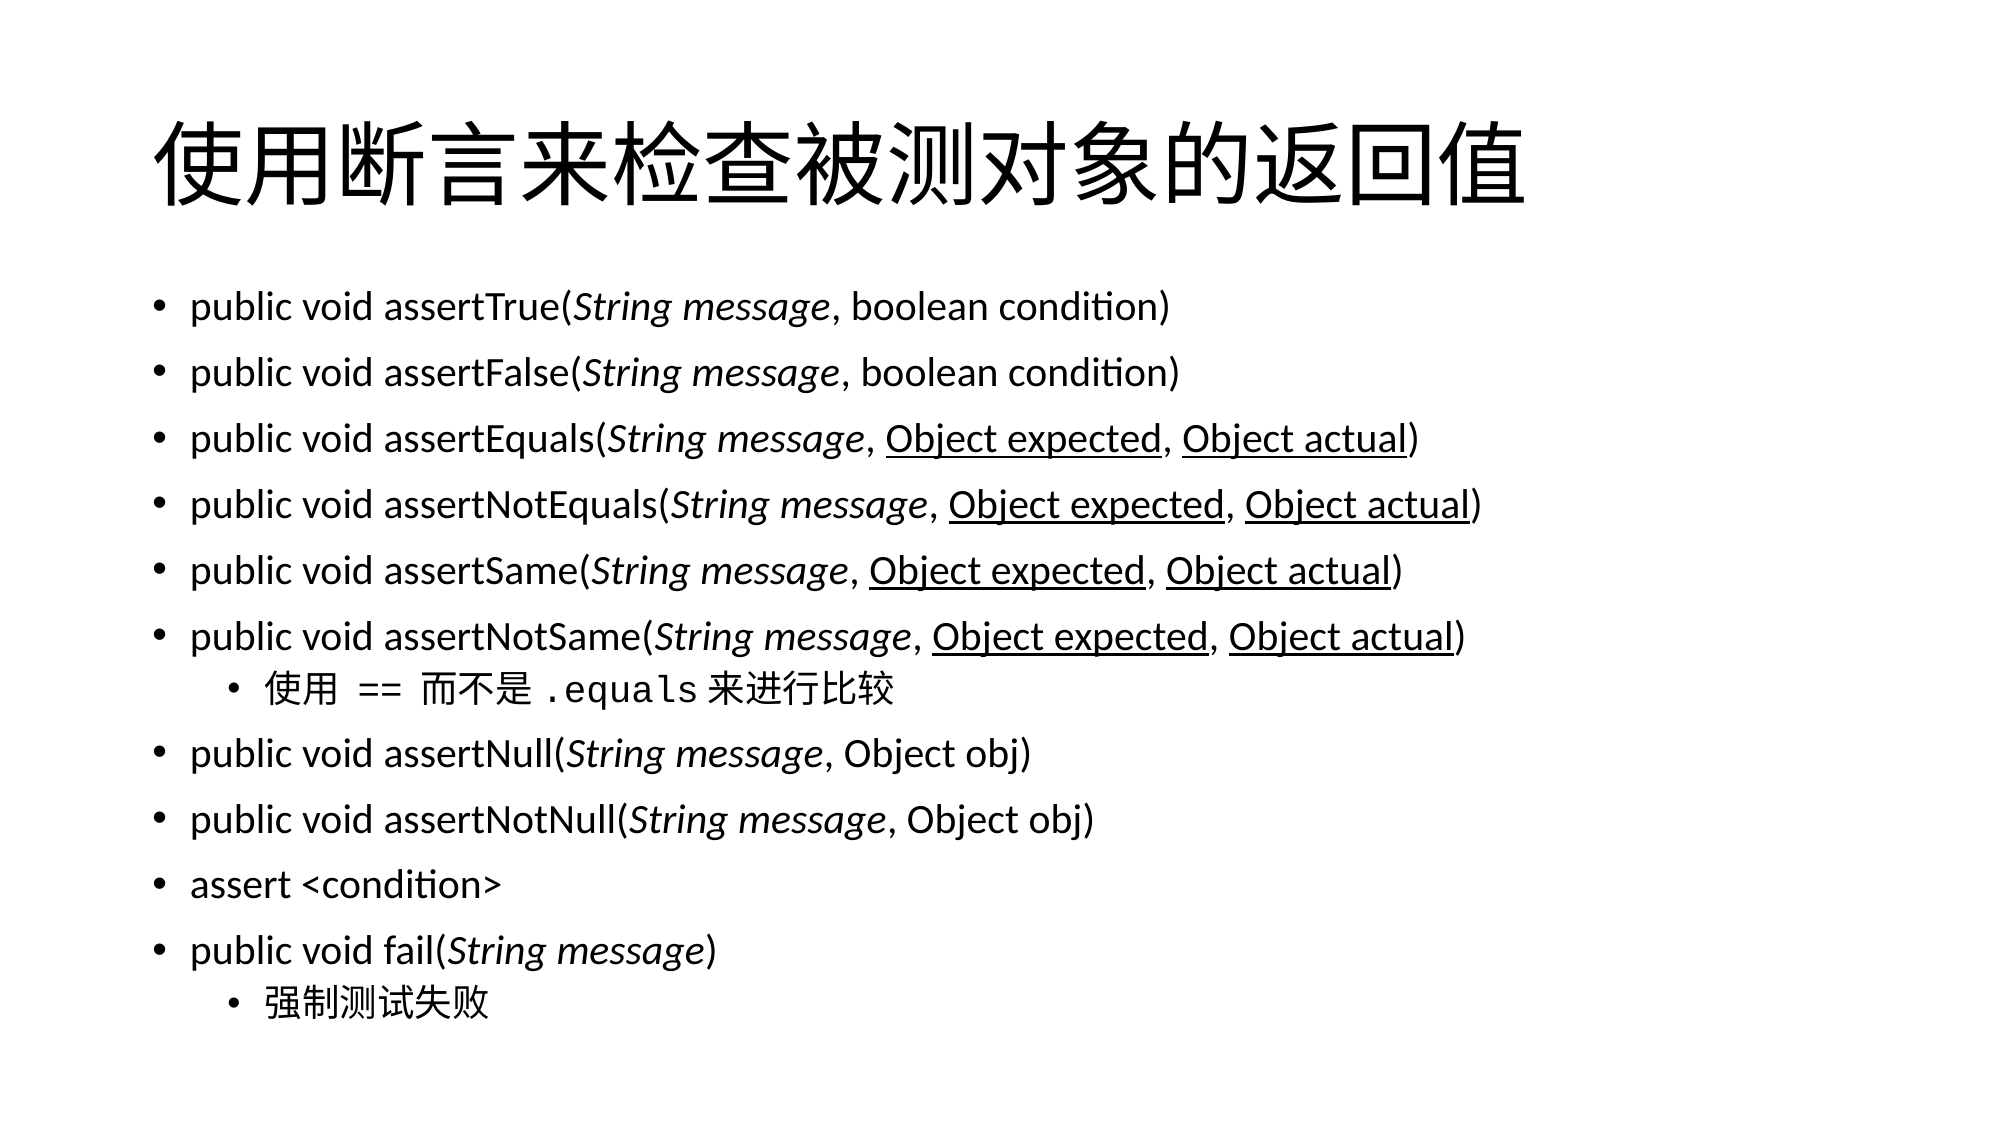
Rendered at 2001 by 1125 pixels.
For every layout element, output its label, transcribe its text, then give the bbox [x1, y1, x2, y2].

list public void assertTrue(String message, boolean condition) public void assertFalse(String message, boolean condition) public void assertEquals(String message, Object expected, Object actual) public void assertNotEquals(String message, Object expected, Object actual) public void assertSame(String message, Object expected, Object actual) public void assertNotSame(String message, Object expected, Object actual) 使用 == 而不是.equals来进行比较 public void assertNull(String message, Object obj) public void assertNotNull(String message, Object obj) assert <condition> public void fail(String message) 强制测试失败 [137, 277, 1863, 1034]
title 使用断言来检查被测对象的返回值 [137, 59, 1863, 277]
